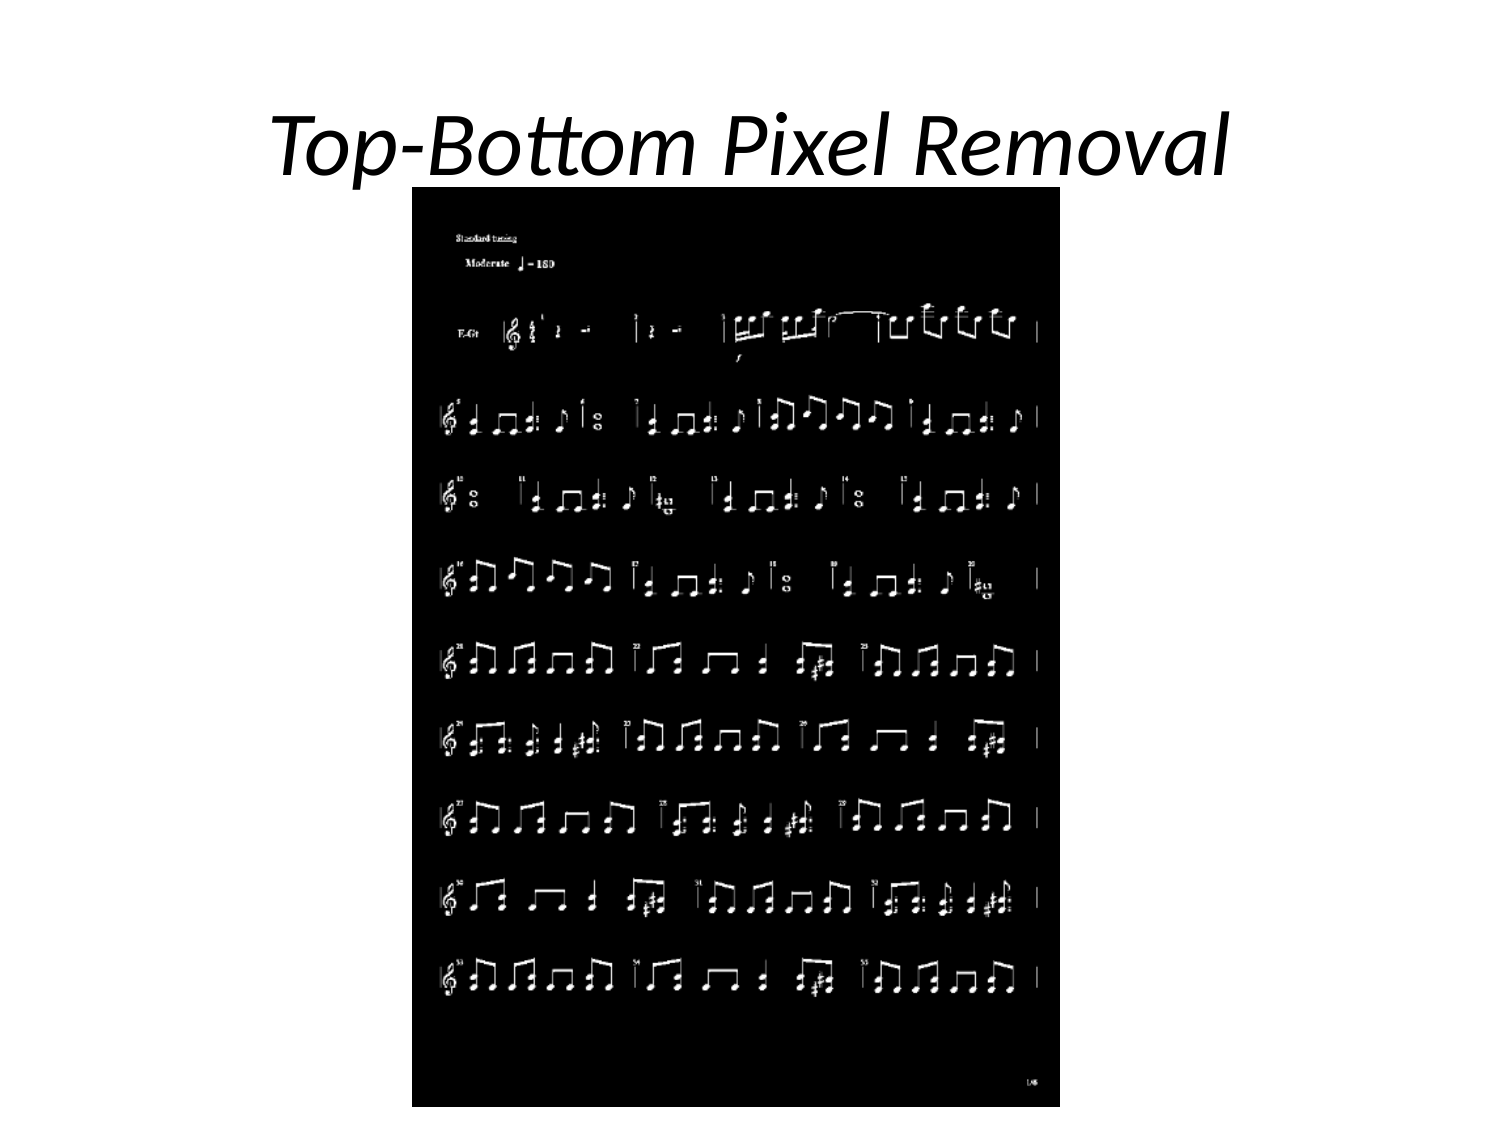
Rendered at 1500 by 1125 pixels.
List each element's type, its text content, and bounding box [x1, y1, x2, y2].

picture [412, 187, 1061, 1108]
title Top-Bottom Pixel Removal [75, 45, 1425, 233]
